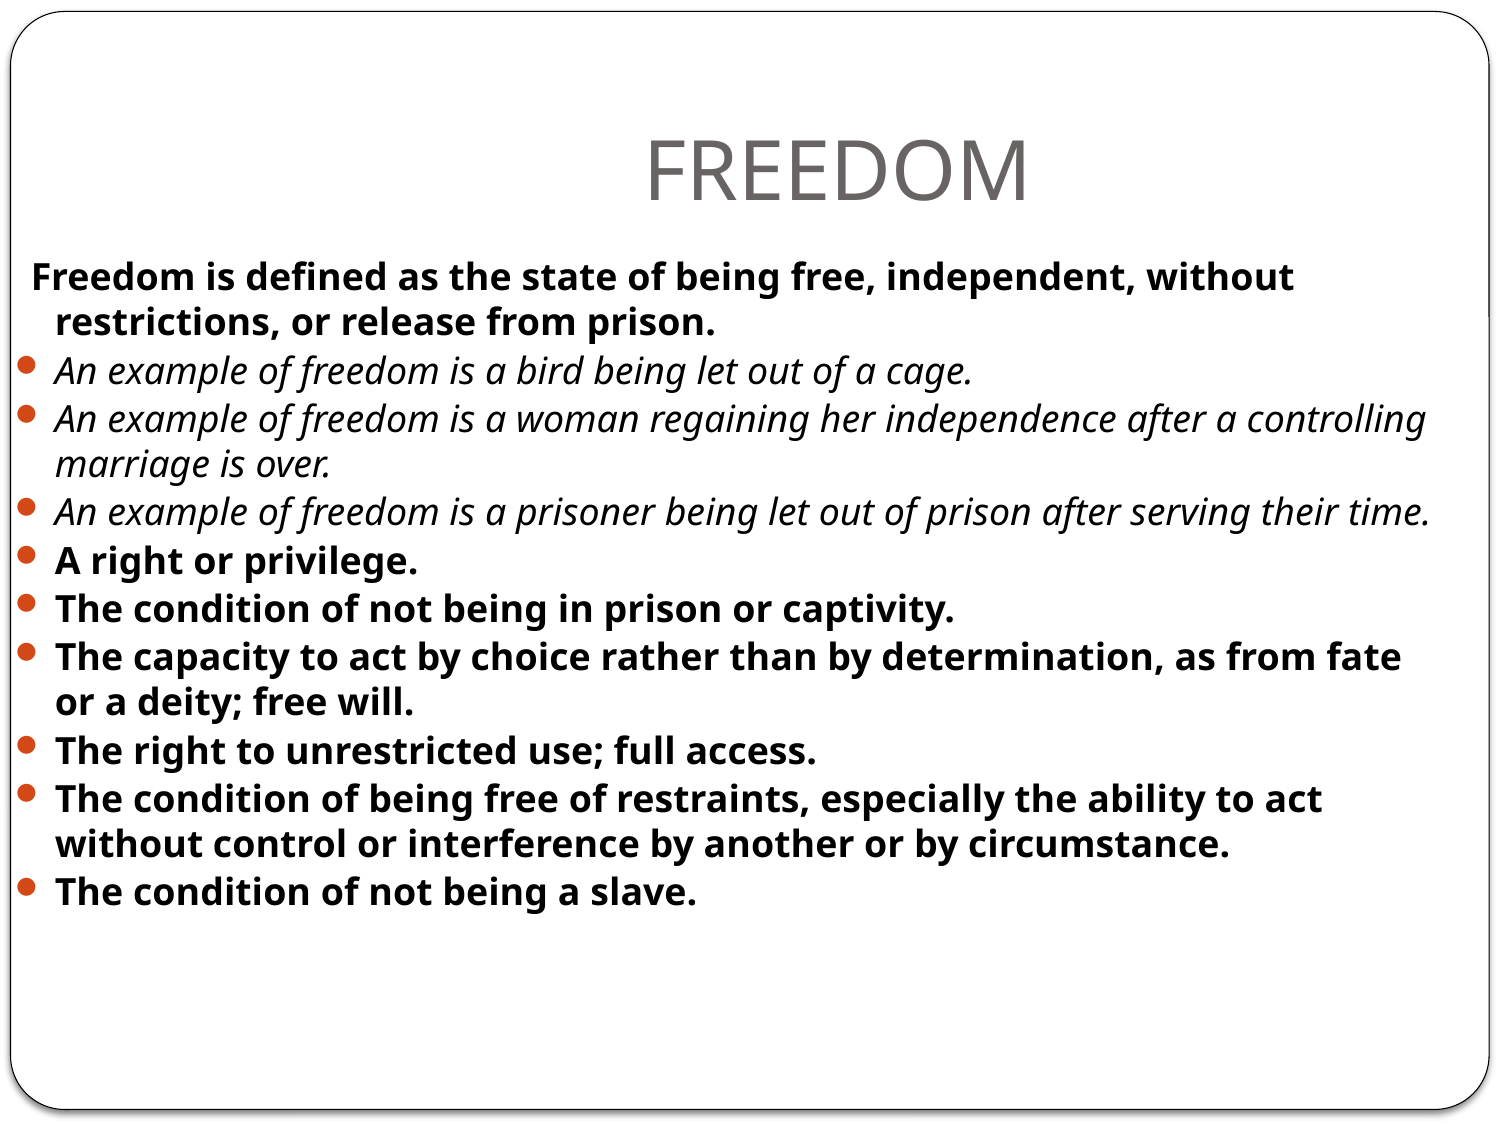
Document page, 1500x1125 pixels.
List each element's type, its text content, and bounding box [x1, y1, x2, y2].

list Freedom is defined as the state of being free, independent, without restrictions, or release from prison. An example of freedom is a bird being let out of a cage. An example of freedom is a woman regaining her independence after a controlling marriage is over. An example of freedom is a prisoner being let out of prison after serving their time. A right or privilege. The condition of not being in prison or captivity. The capacity to act by choice rather than by determination, as from fate or a deity; free will. The right to unrestricted use; full access. The condition of being free of restraints, especially the ability to act without control or interference by another or by circumstance. The condition of not being a slave. [0, 246, 1465, 1079]
title FREEDOM [150, 45, 1425, 233]
